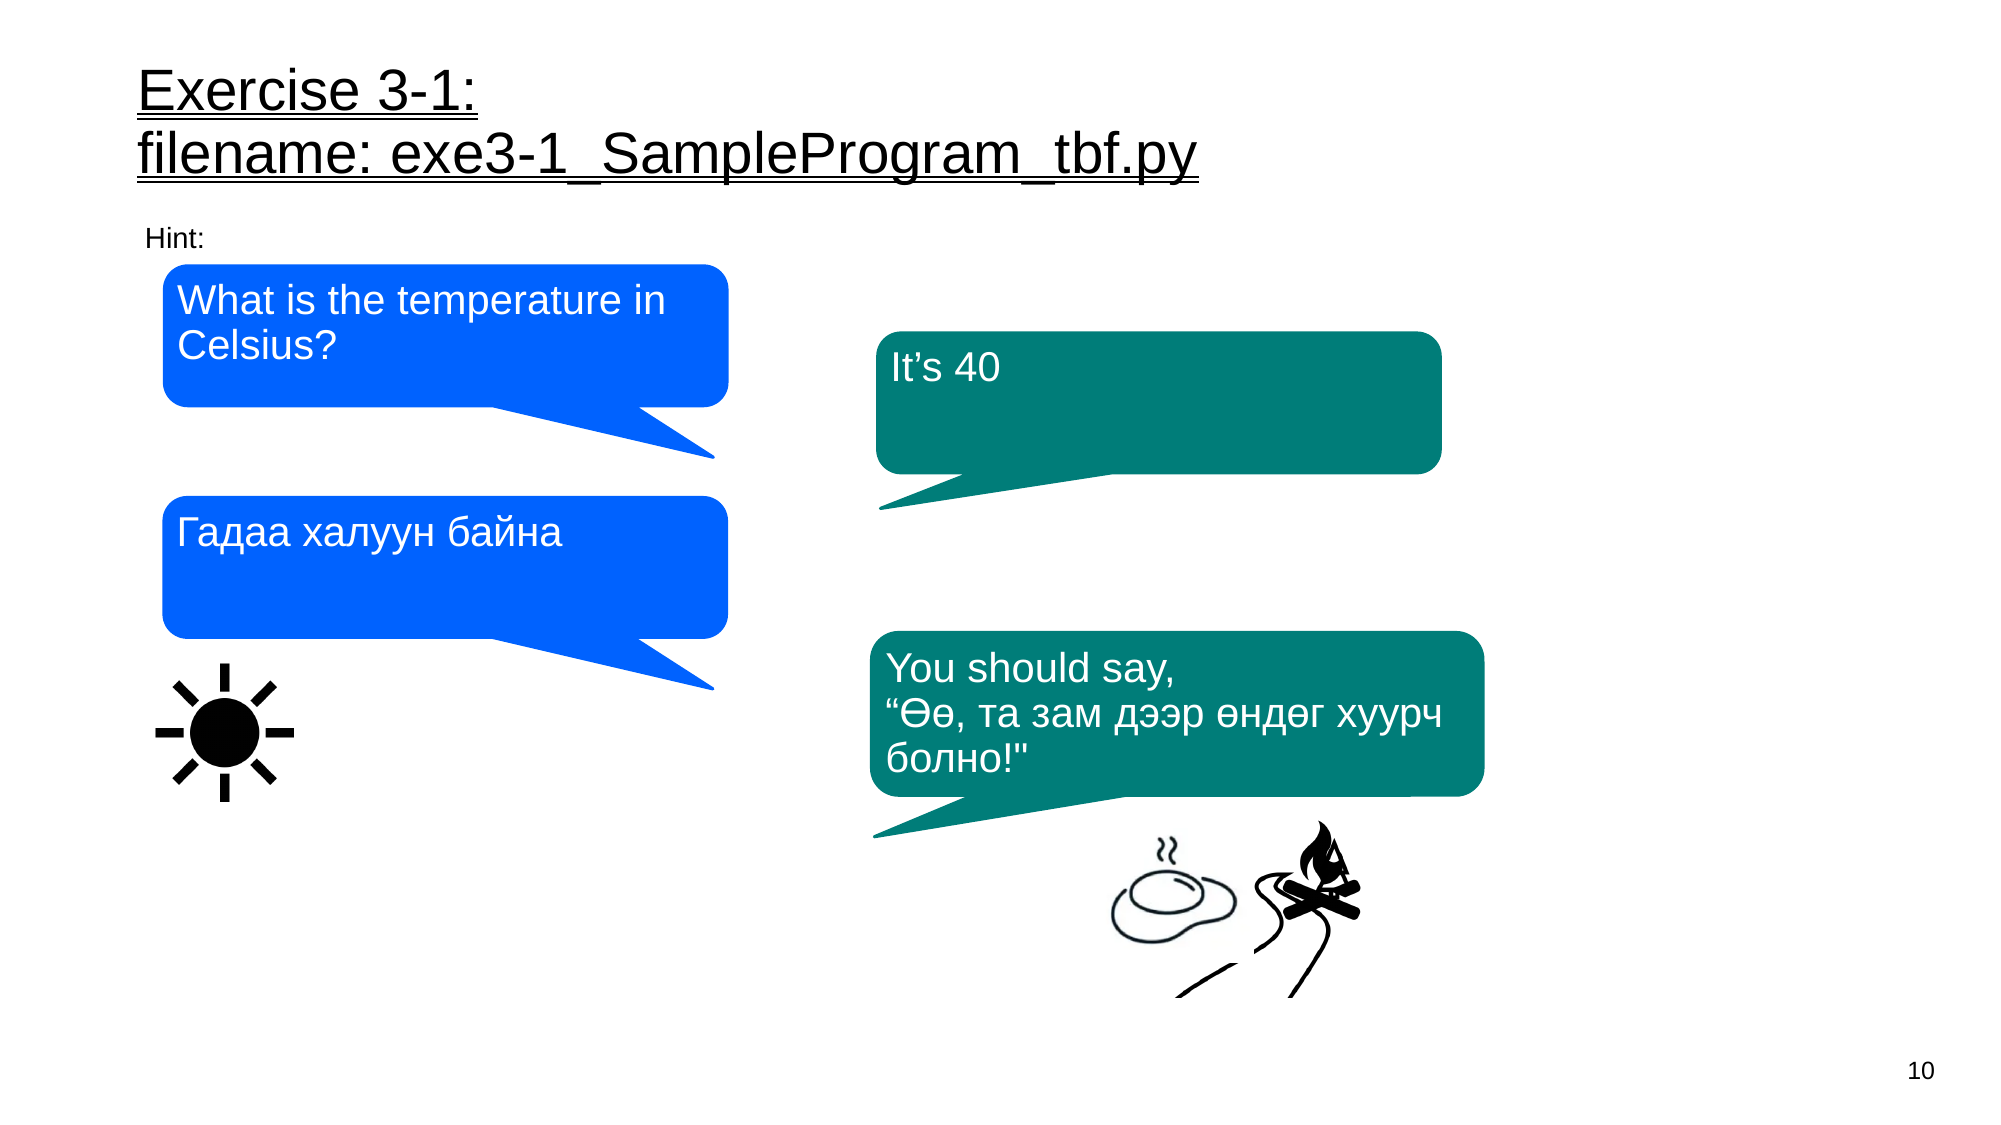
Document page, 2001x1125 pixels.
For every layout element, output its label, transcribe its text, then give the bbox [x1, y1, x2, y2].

text_box Hint: [130, 212, 252, 262]
text_box You should say, “Өө, та зам дээр өндөг хуурч болно!" [869, 630, 1486, 839]
title Exercise 3-1: filename: exe3-1_SampleProgram_tbf.py [137, 59, 1863, 177]
text_box What is the temperature in Celsius? [162, 263, 730, 460]
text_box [1092, 813, 1378, 963]
text_box Гадаа халуун байна [161, 495, 729, 691]
picture [149, 656, 300, 808]
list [1162, 971, 1363, 1025]
text_box It’s 40 [875, 330, 1443, 511]
slide_number 10 [1550, 1047, 1950, 1084]
